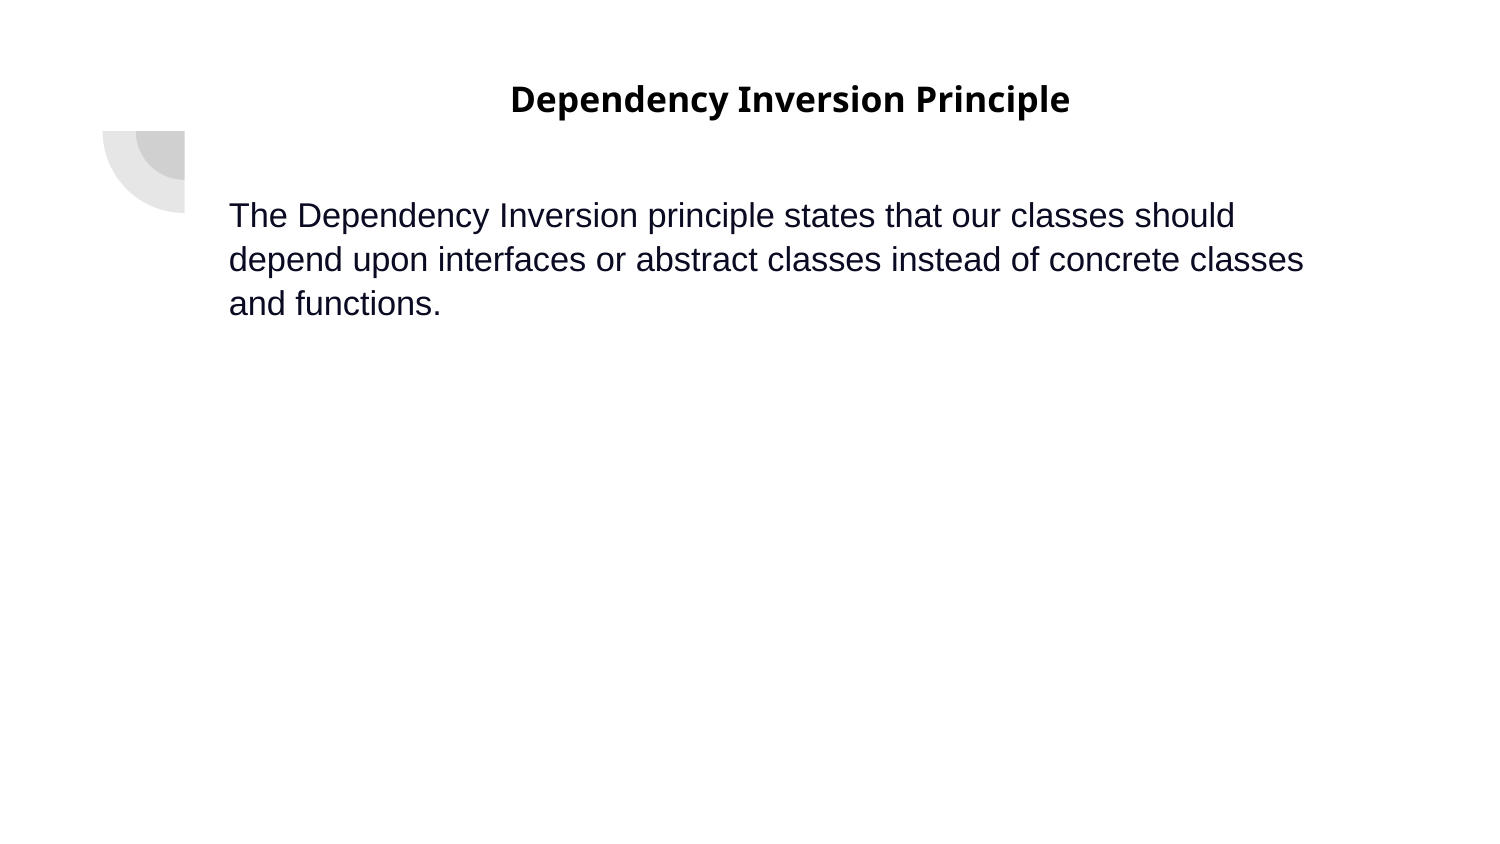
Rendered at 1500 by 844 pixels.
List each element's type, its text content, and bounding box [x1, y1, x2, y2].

list The Dependency Inversion principle states that our classes should depend upon interfaces or abstract classes instead of concrete classes and functions. [213, 175, 1368, 593]
title Dependency Inversion Principle [213, 52, 1368, 141]
